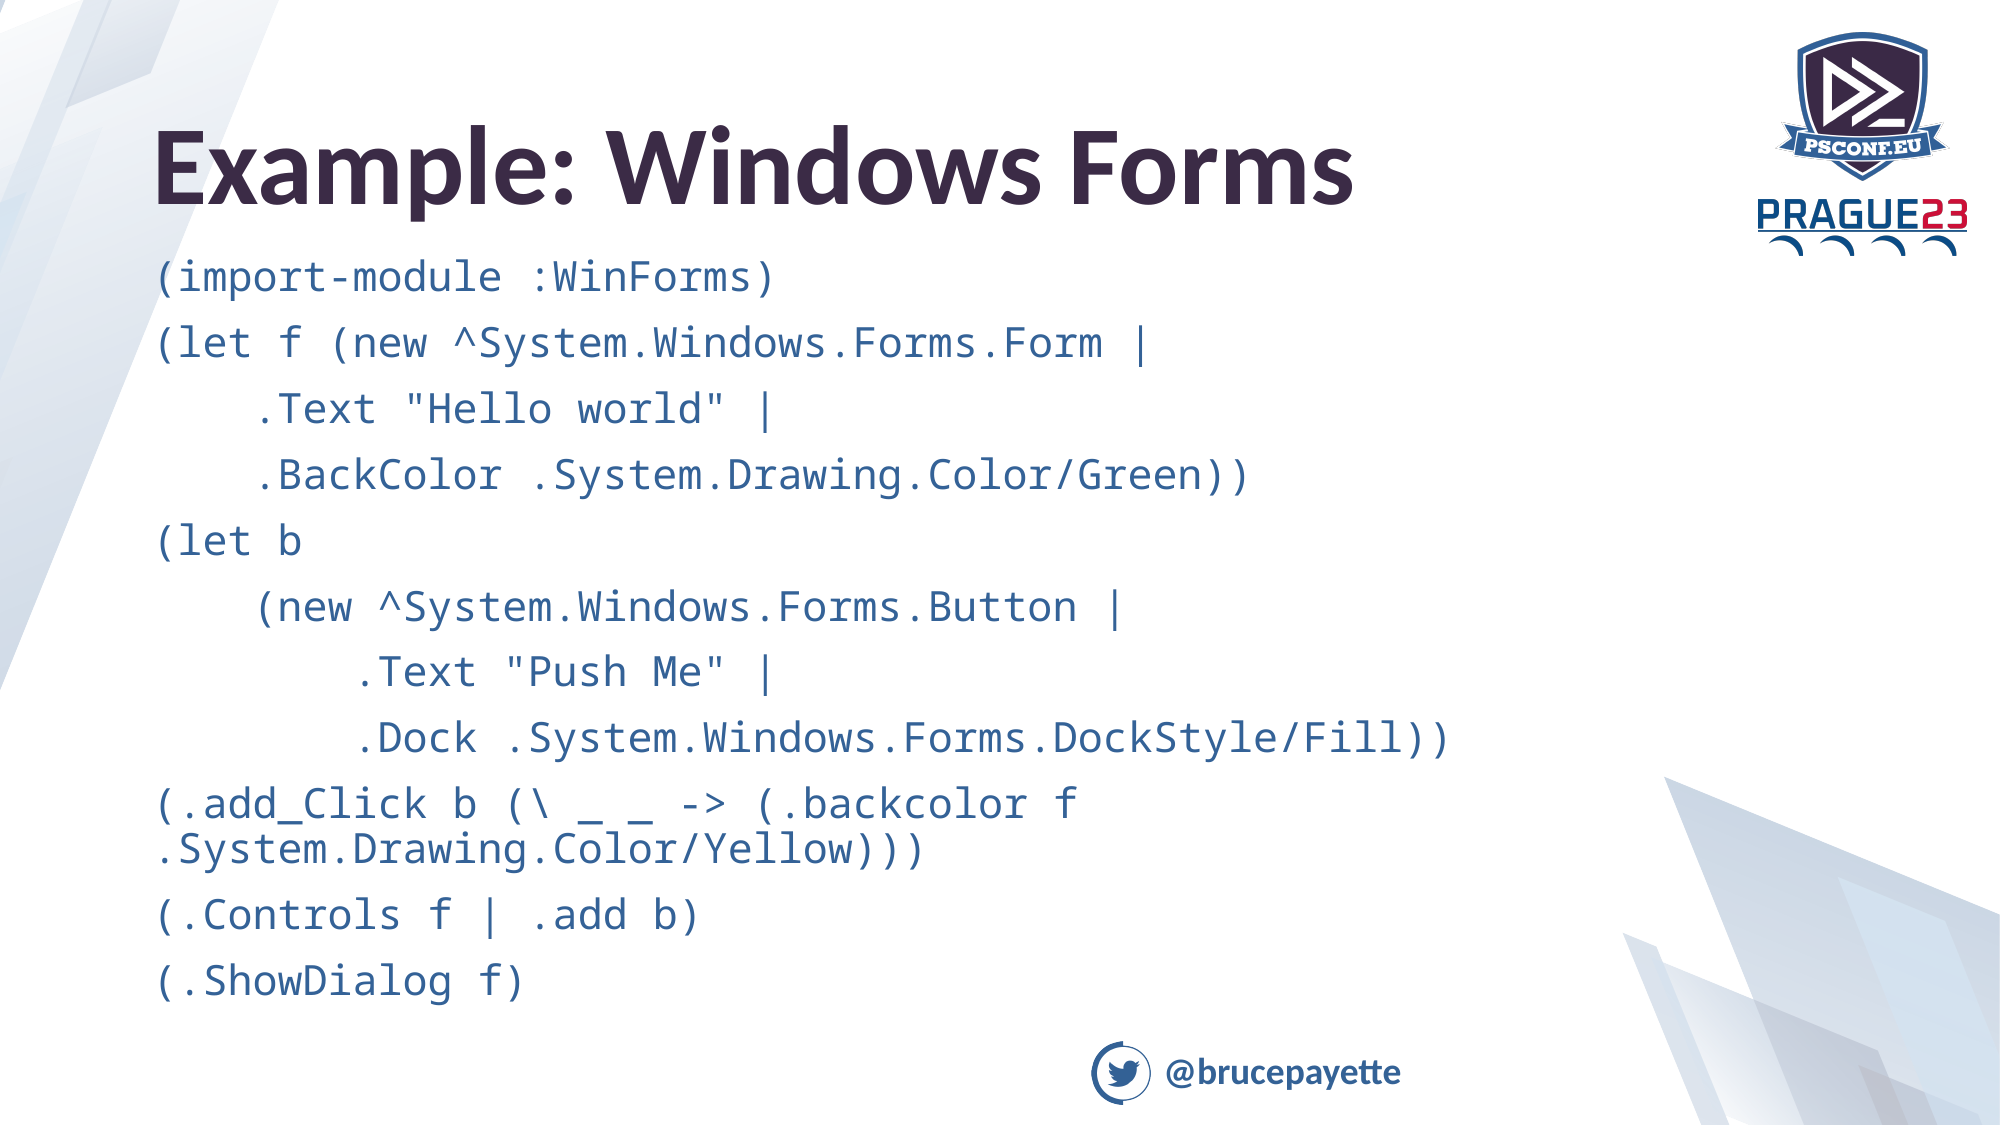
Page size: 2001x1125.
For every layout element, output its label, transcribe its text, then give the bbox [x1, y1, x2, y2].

list (import-module :WinForms) (let f (new ^System.Windows.Forms.Form | .Text "Hello world" | .BackColor .System.Drawing.Color/Green)) (let b (new ^System.Windows.Forms.Button | .Text "Push Me" | .Dock .System.Windows.Forms.DockStyle/Fill)) (.add_Click b (\ _ _ -> (.backcolor f .System.Drawing.Color/Yellow))) (.Controls f | .add b) (.ShowDialog f) [137, 248, 1863, 1066]
title Example: Windows Forms [137, 59, 1735, 248]
picture [0, 0, 2000, 1125]
